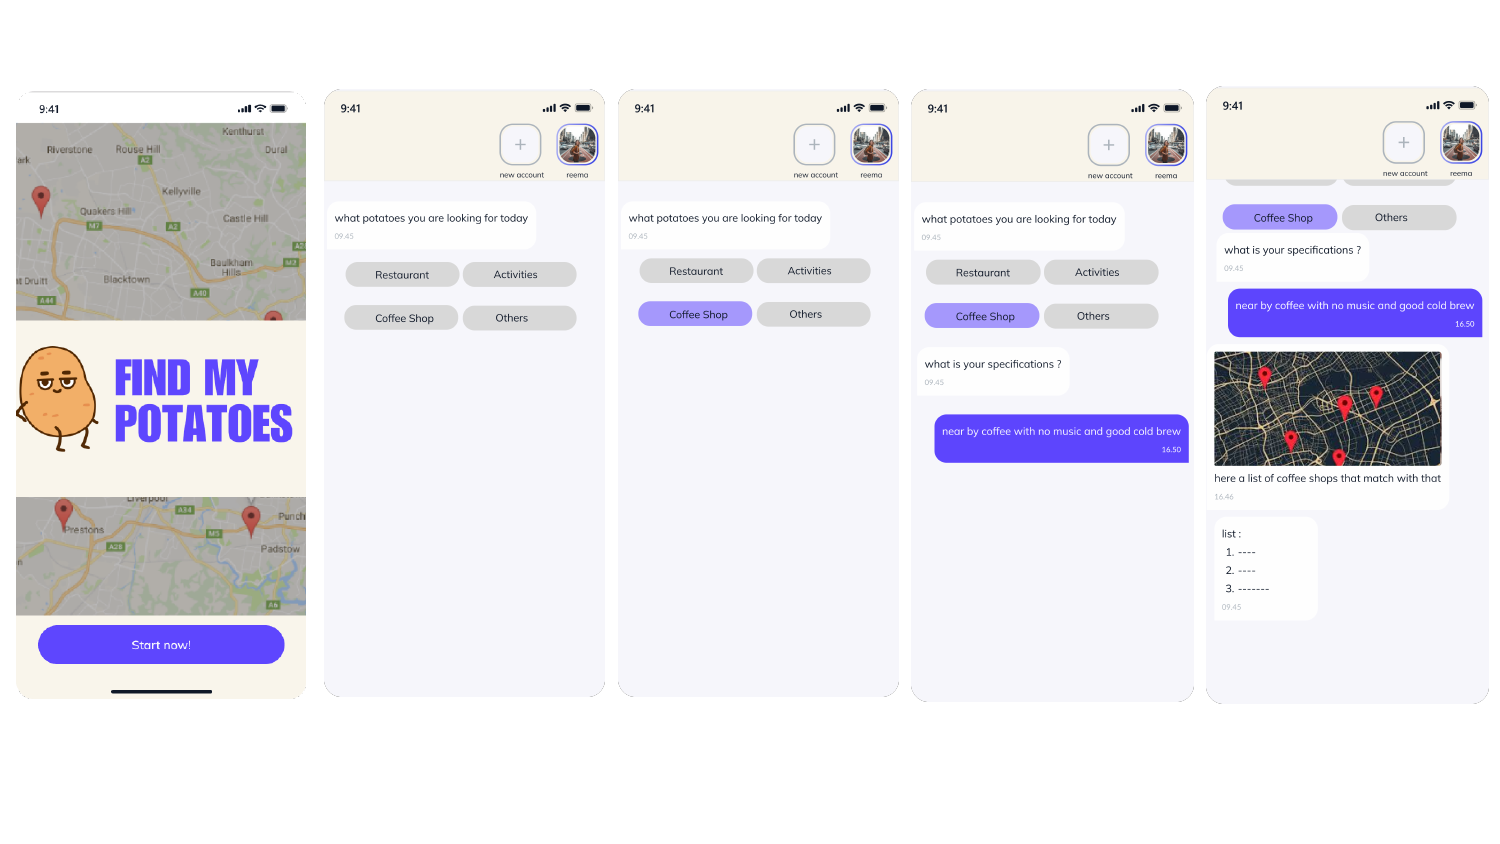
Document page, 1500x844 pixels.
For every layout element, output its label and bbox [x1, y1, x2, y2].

picture [1206, 86, 1489, 704]
picture [911, 89, 1194, 702]
picture [618, 89, 899, 697]
picture [323, 89, 606, 697]
picture [16, 91, 306, 700]
